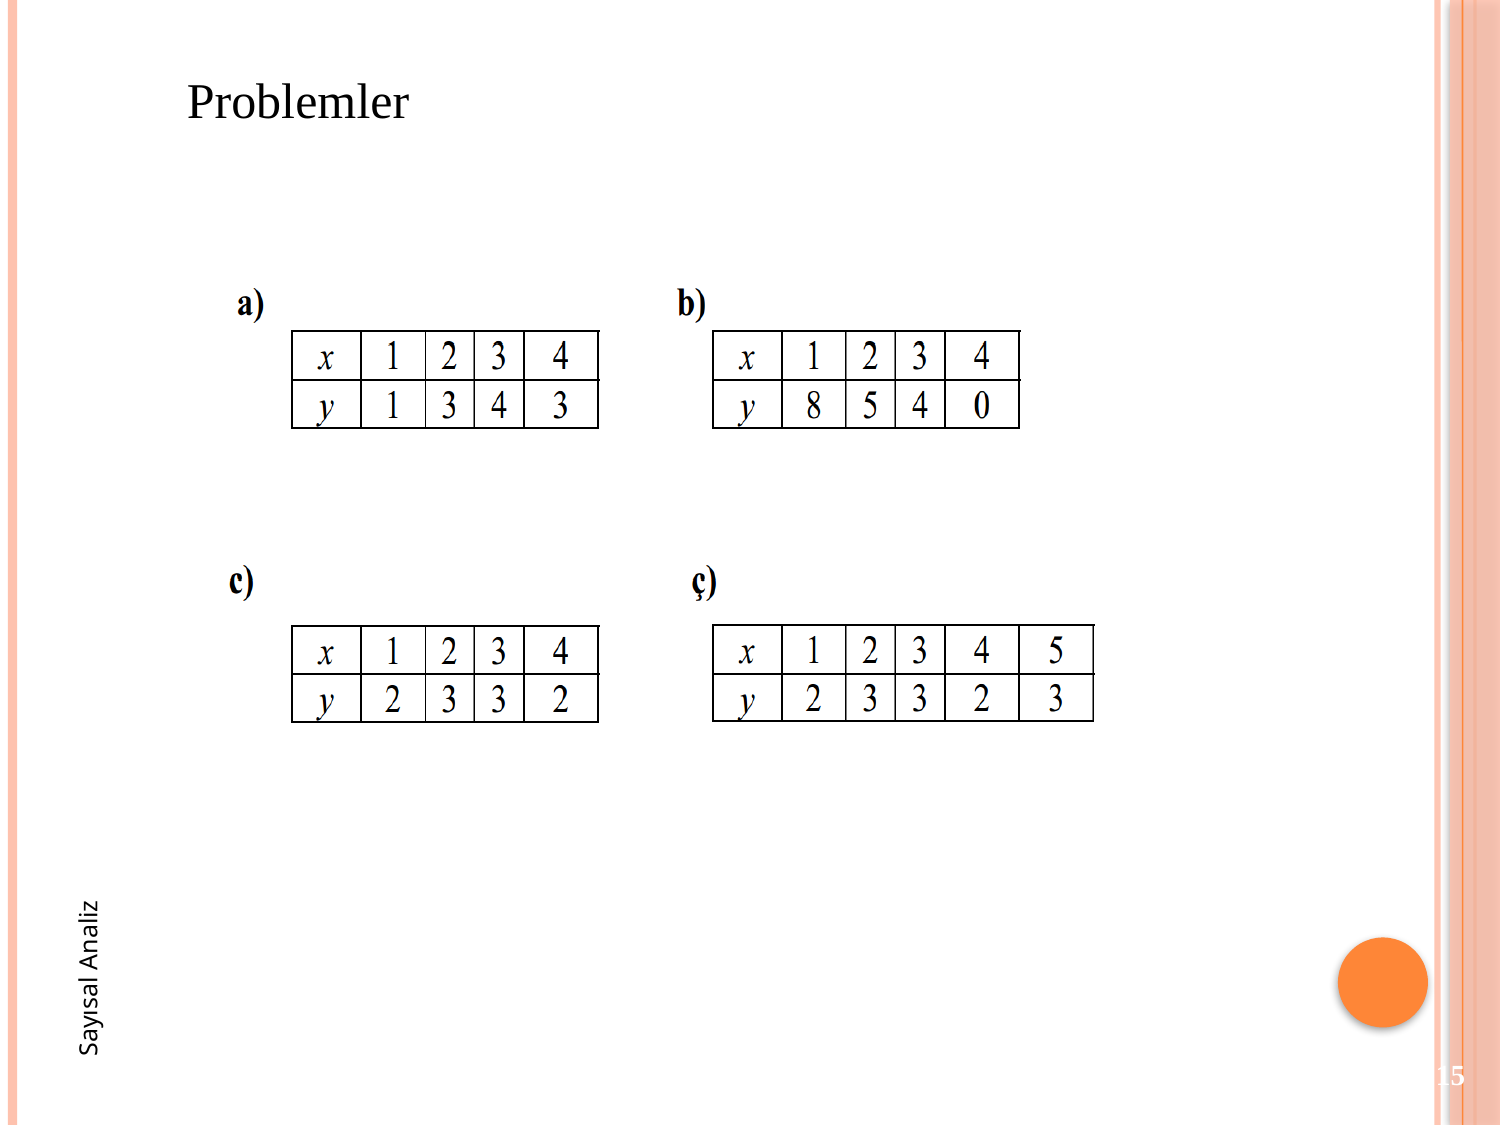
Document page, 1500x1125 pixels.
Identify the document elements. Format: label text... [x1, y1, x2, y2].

slide_number 15 [1413, 1034, 1488, 1113]
picture [123, 254, 1424, 818]
text_box Sayısal Analiz [64, 397, 110, 1072]
text_box Problemler [172, 61, 425, 137]
